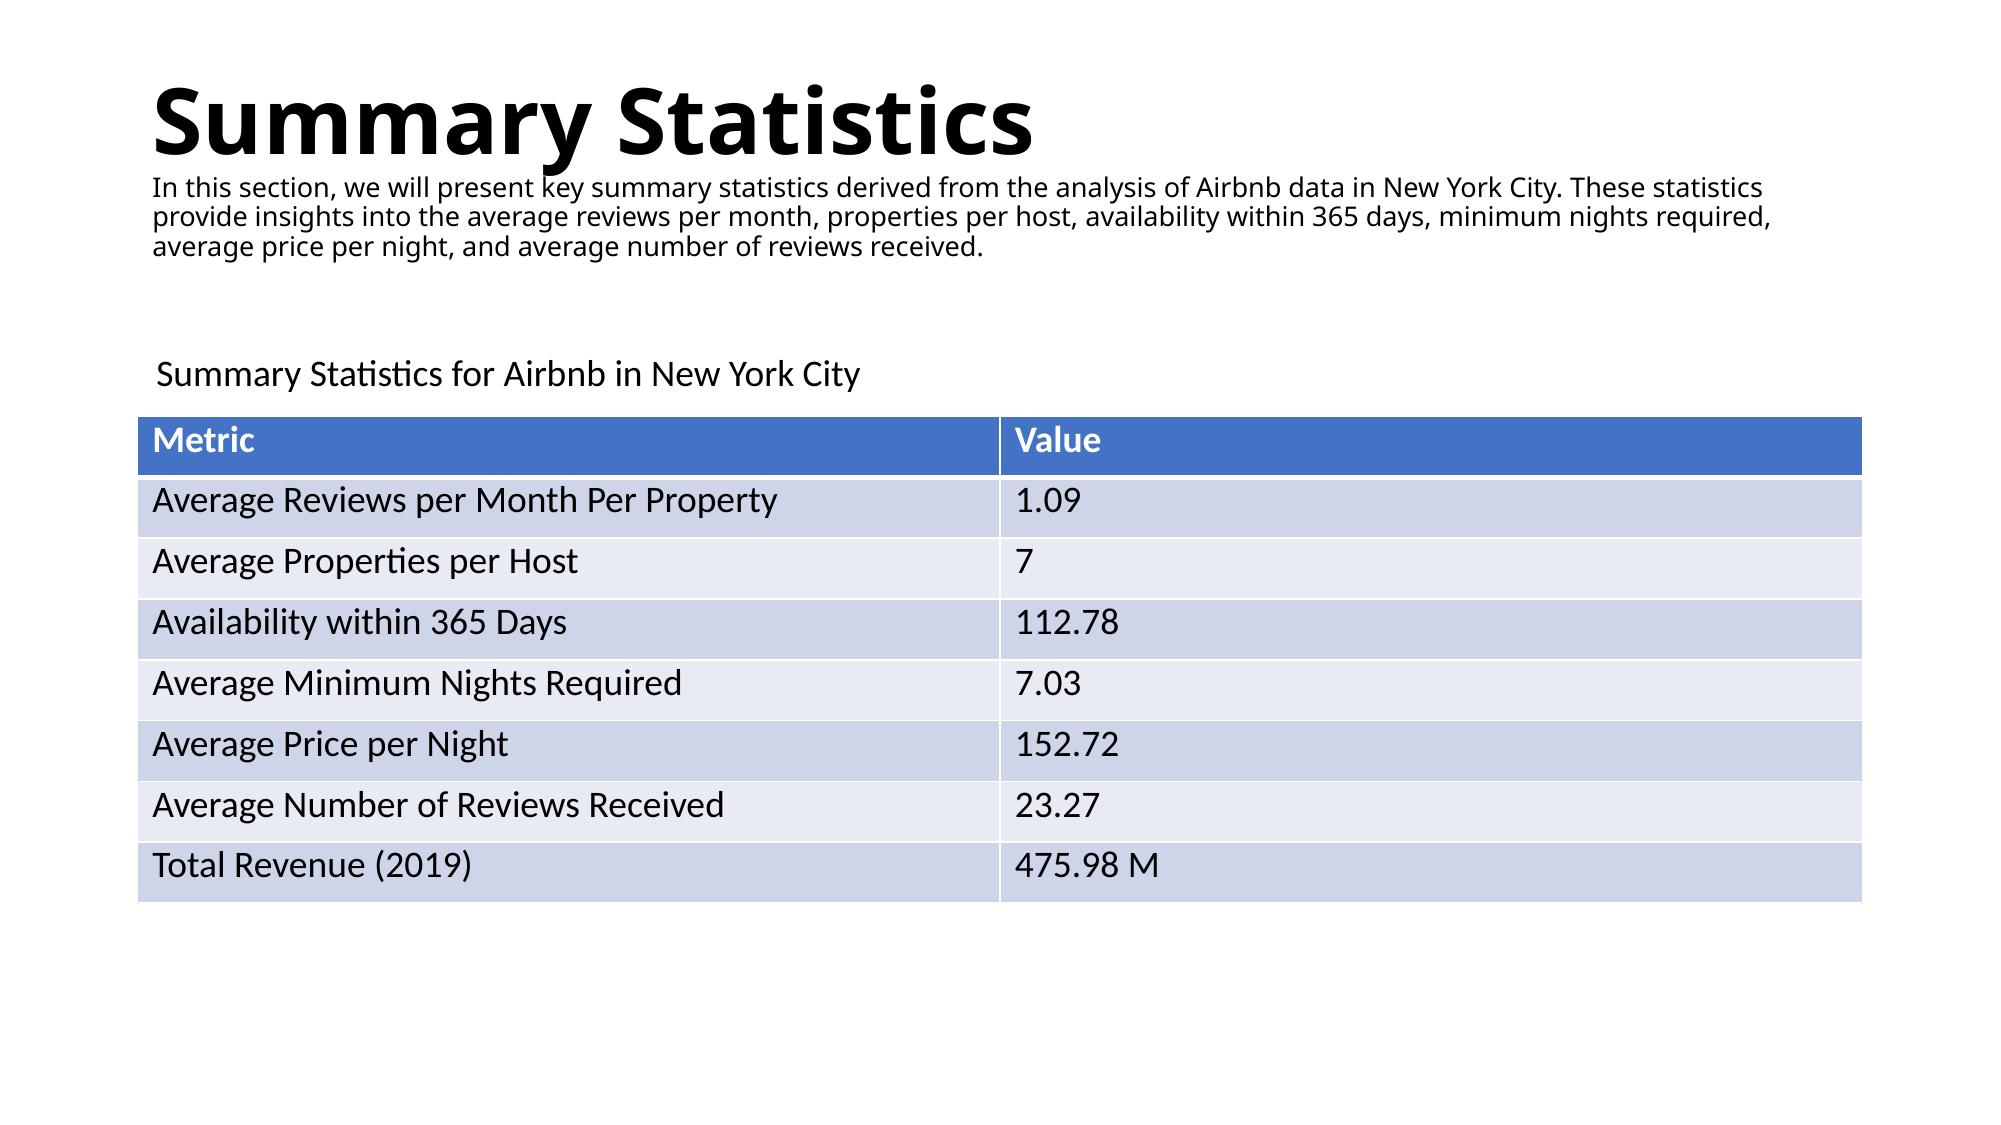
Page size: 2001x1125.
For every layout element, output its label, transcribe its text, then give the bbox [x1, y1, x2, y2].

table_cell Average Properties per Host [138, 539, 999, 598]
table_cell Total Revenue (2019) [138, 843, 999, 902]
table_cell 152.72 [1001, 721, 1862, 781]
table_cell Average Minimum Nights Required [138, 661, 999, 720]
table_cell Average Number of Reviews Received [138, 782, 999, 841]
table_cell 7 [1001, 539, 1862, 598]
table_cell 23.27 [1001, 782, 1862, 841]
table_cell 1.09 [1001, 480, 1862, 537]
table_cell 7.03 [1001, 661, 1862, 720]
table_header Metric [138, 417, 999, 475]
title Summary Statistics In this section, we will present key summary statistics derived from the analysis of Airbnb data in New York City. These statistics provide insights into the average reviews per month, properties per host, availability within 365 days, minimum nights required, average price per night, and average number of reviews received. [137, 59, 1863, 278]
table_cell Availability within 365 Days [138, 600, 999, 659]
table_cell Average Price per Night [138, 721, 999, 781]
table_cell 475.98 M [1001, 843, 1862, 902]
table_cell 112.78 [1001, 600, 1862, 659]
text_box Summary Statistics for Airbnb in New York City [141, 341, 877, 401]
table_cell Average Reviews per Month Per Property [138, 480, 999, 537]
table_header Value [1001, 417, 1862, 475]
